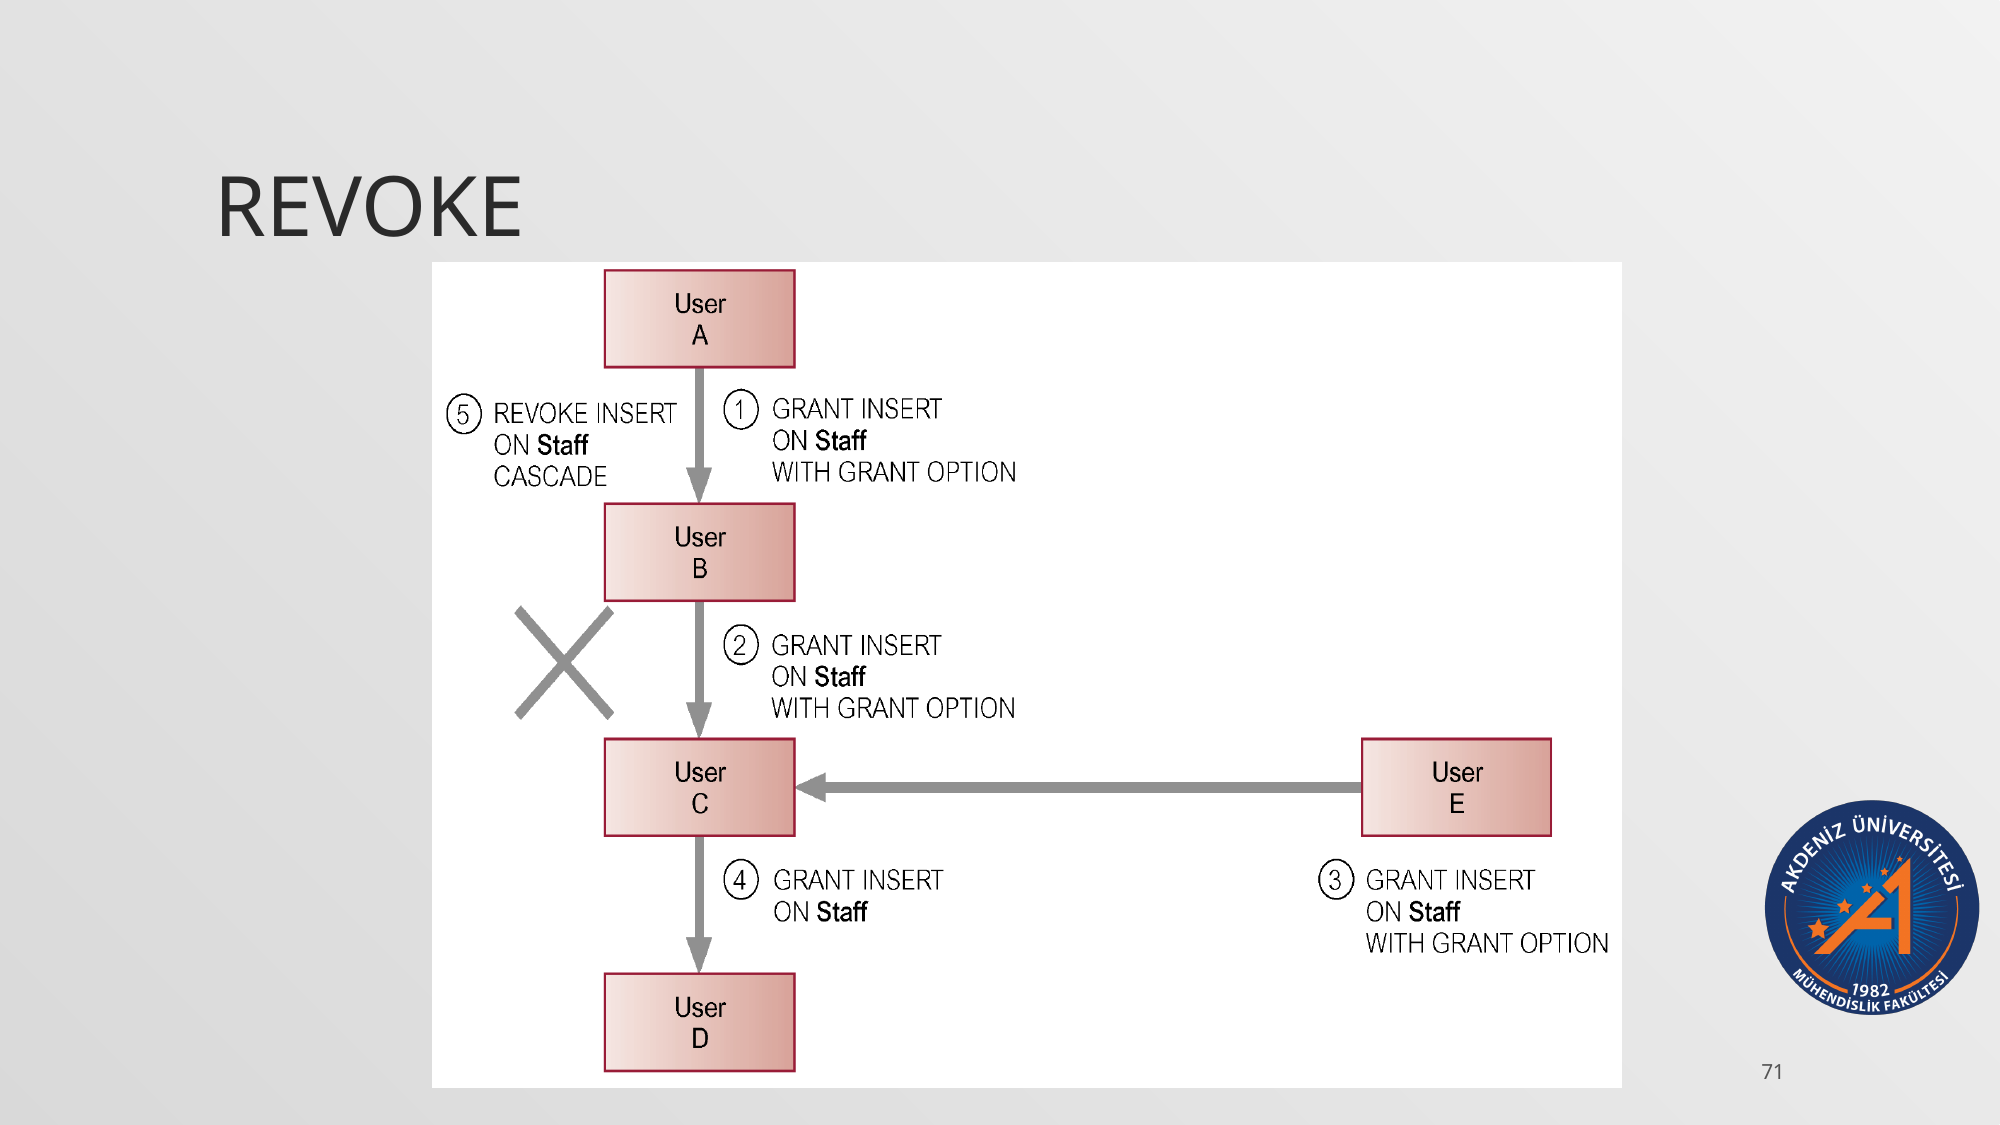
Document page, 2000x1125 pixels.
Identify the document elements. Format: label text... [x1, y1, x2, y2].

slide_number 71 [1622, 1057, 1800, 1088]
picture [1744, 779, 2000, 1036]
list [432, 262, 1622, 1088]
title REVOKE [199, 45, 1800, 263]
